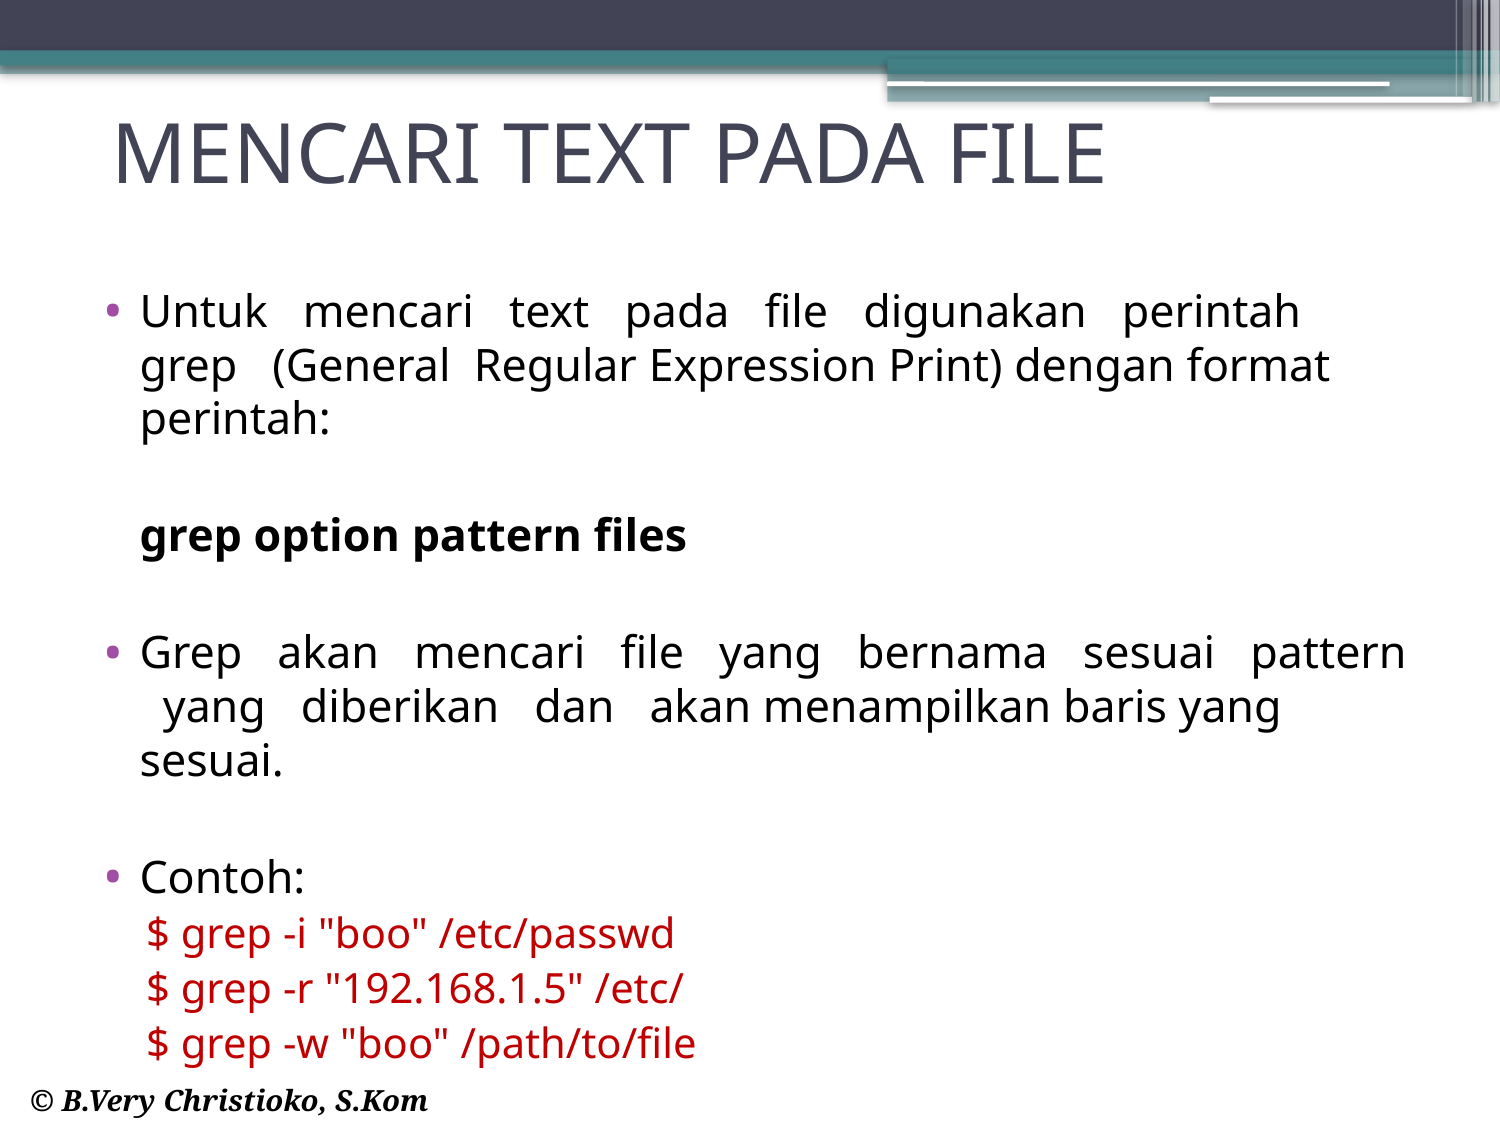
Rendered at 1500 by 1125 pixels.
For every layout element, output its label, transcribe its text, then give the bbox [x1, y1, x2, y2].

list Untuk mencari text pada file digunakan perintah grep (General Regular Expression Print) dengan format perintah: grep option pattern files Grep akan mencari file yang bernama sesuai pattern yang diberikan dan akan menampilkan baris yang sesuai. Contoh: $ grep -i "boo" /etc/passwd $ grep -r "192.168.1.5" /etc/ $ grep -w "boo" /path/to/file [75, 275, 1425, 1079]
title MENCARI TEXT PADA FILE [75, 62, 1425, 238]
text_box © B.Very Christioko, S.Kom [15, 1074, 444, 1125]
